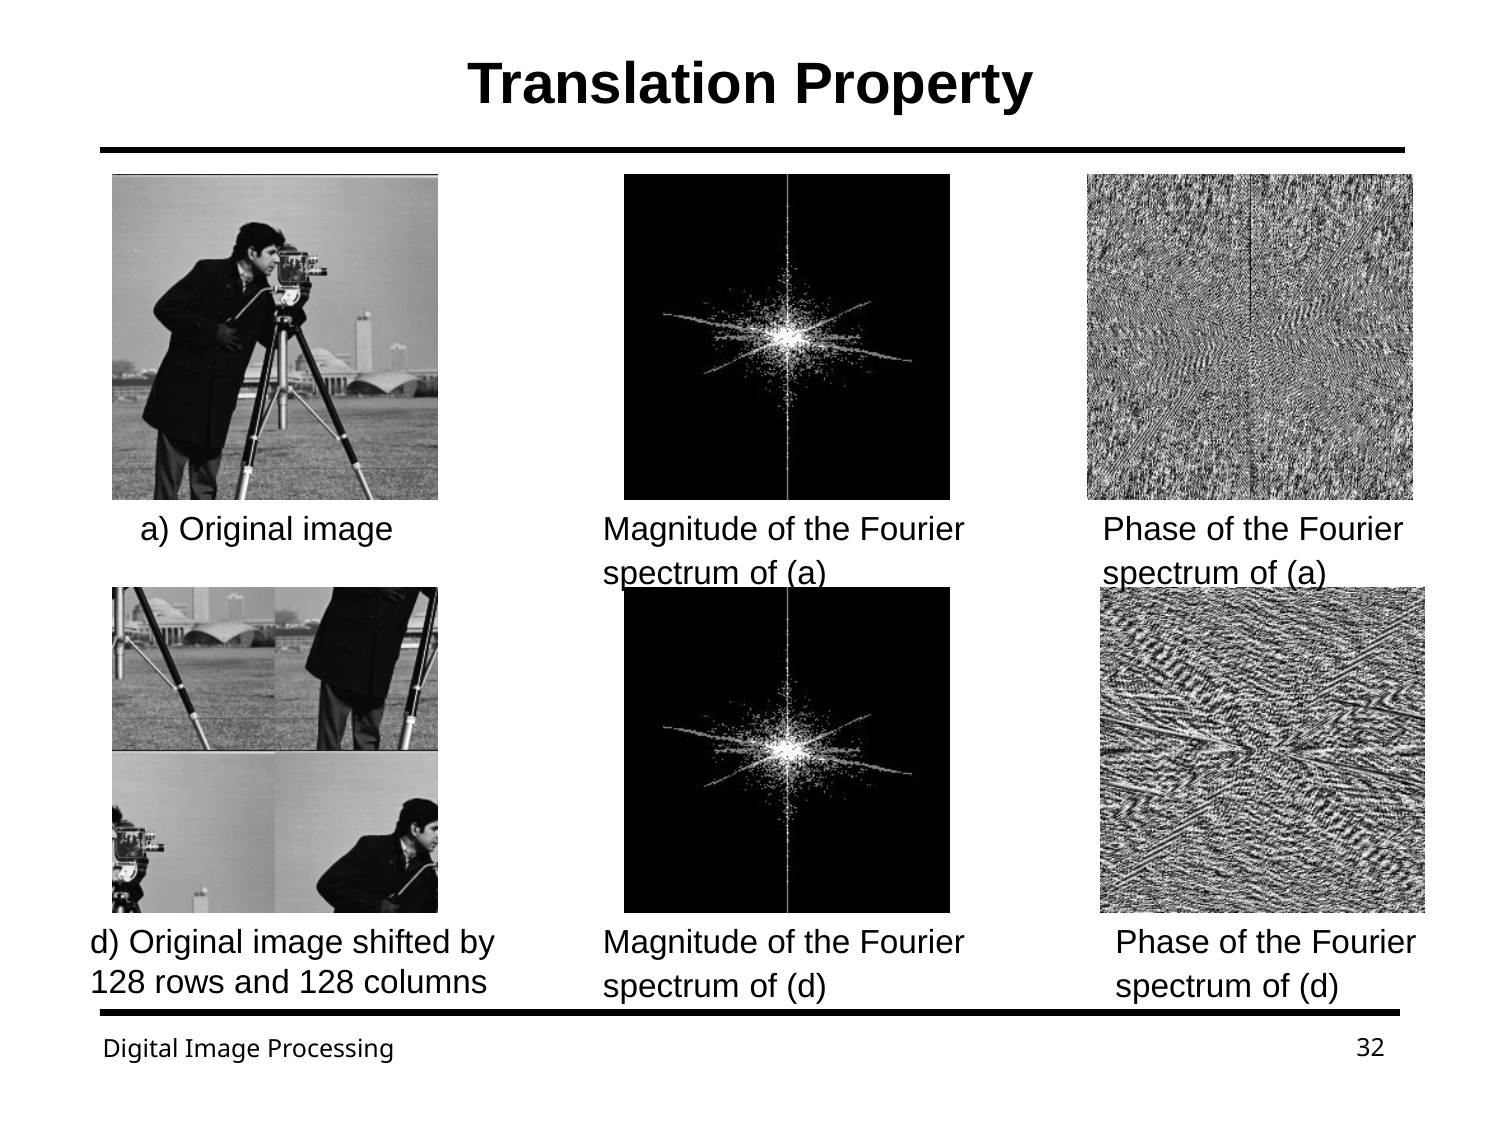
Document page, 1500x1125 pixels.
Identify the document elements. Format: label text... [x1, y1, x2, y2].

text_box d) Original image shifted by 128 rows and 128 columns [75, 912, 520, 1008]
text_box Phase of the Fourier spectrum of (a) [1088, 499, 1429, 600]
picture [112, 174, 438, 500]
text_box Magnitude of the Fourier spectrum of (a) [588, 499, 990, 600]
text_box Magnitude of the Fourier spectrum of (d) [588, 912, 990, 1013]
text_box Phase of the Fourier spectrum of (d) [1100, 912, 1442, 1013]
picture [112, 587, 438, 913]
text_box Translation Property [452, 37, 1049, 123]
picture [1099, 587, 1425, 913]
picture [624, 174, 950, 500]
picture [624, 587, 950, 913]
slide_number Digital Image Processing [87, 1025, 488, 1104]
picture [1087, 174, 1413, 500]
text_box a) Original image [125, 500, 418, 555]
slide_number 32 [1074, 1024, 1400, 1103]
